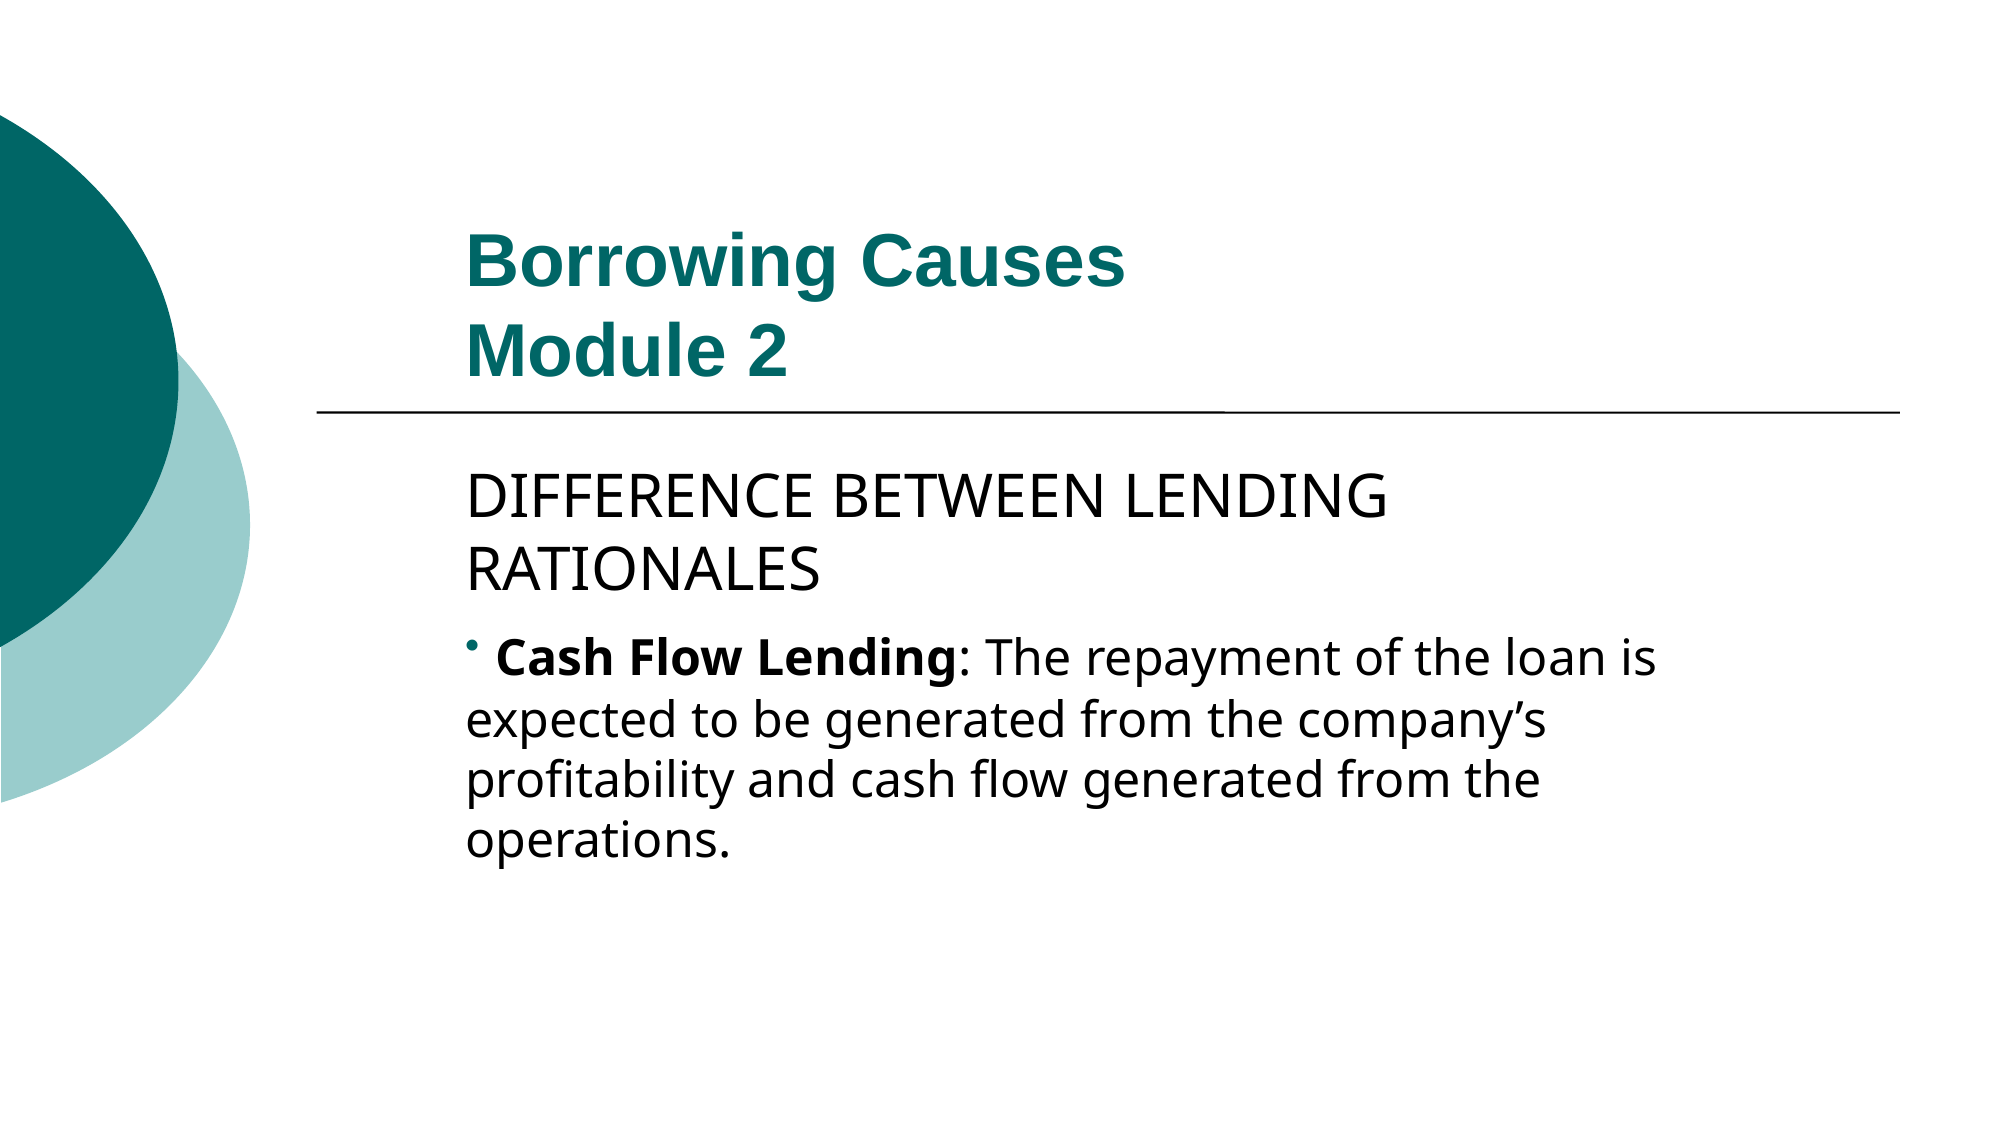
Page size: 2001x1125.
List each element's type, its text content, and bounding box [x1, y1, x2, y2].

title Borrowing Causes Module 2 [450, 161, 1675, 399]
subtitle DIFFERENCE BETWEEN LENDING RATIONALES Cash Flow Lending: The repayment of the loan is expected to be generated from the company’s profitability and cash flow generated from the operations. [450, 450, 1675, 963]
